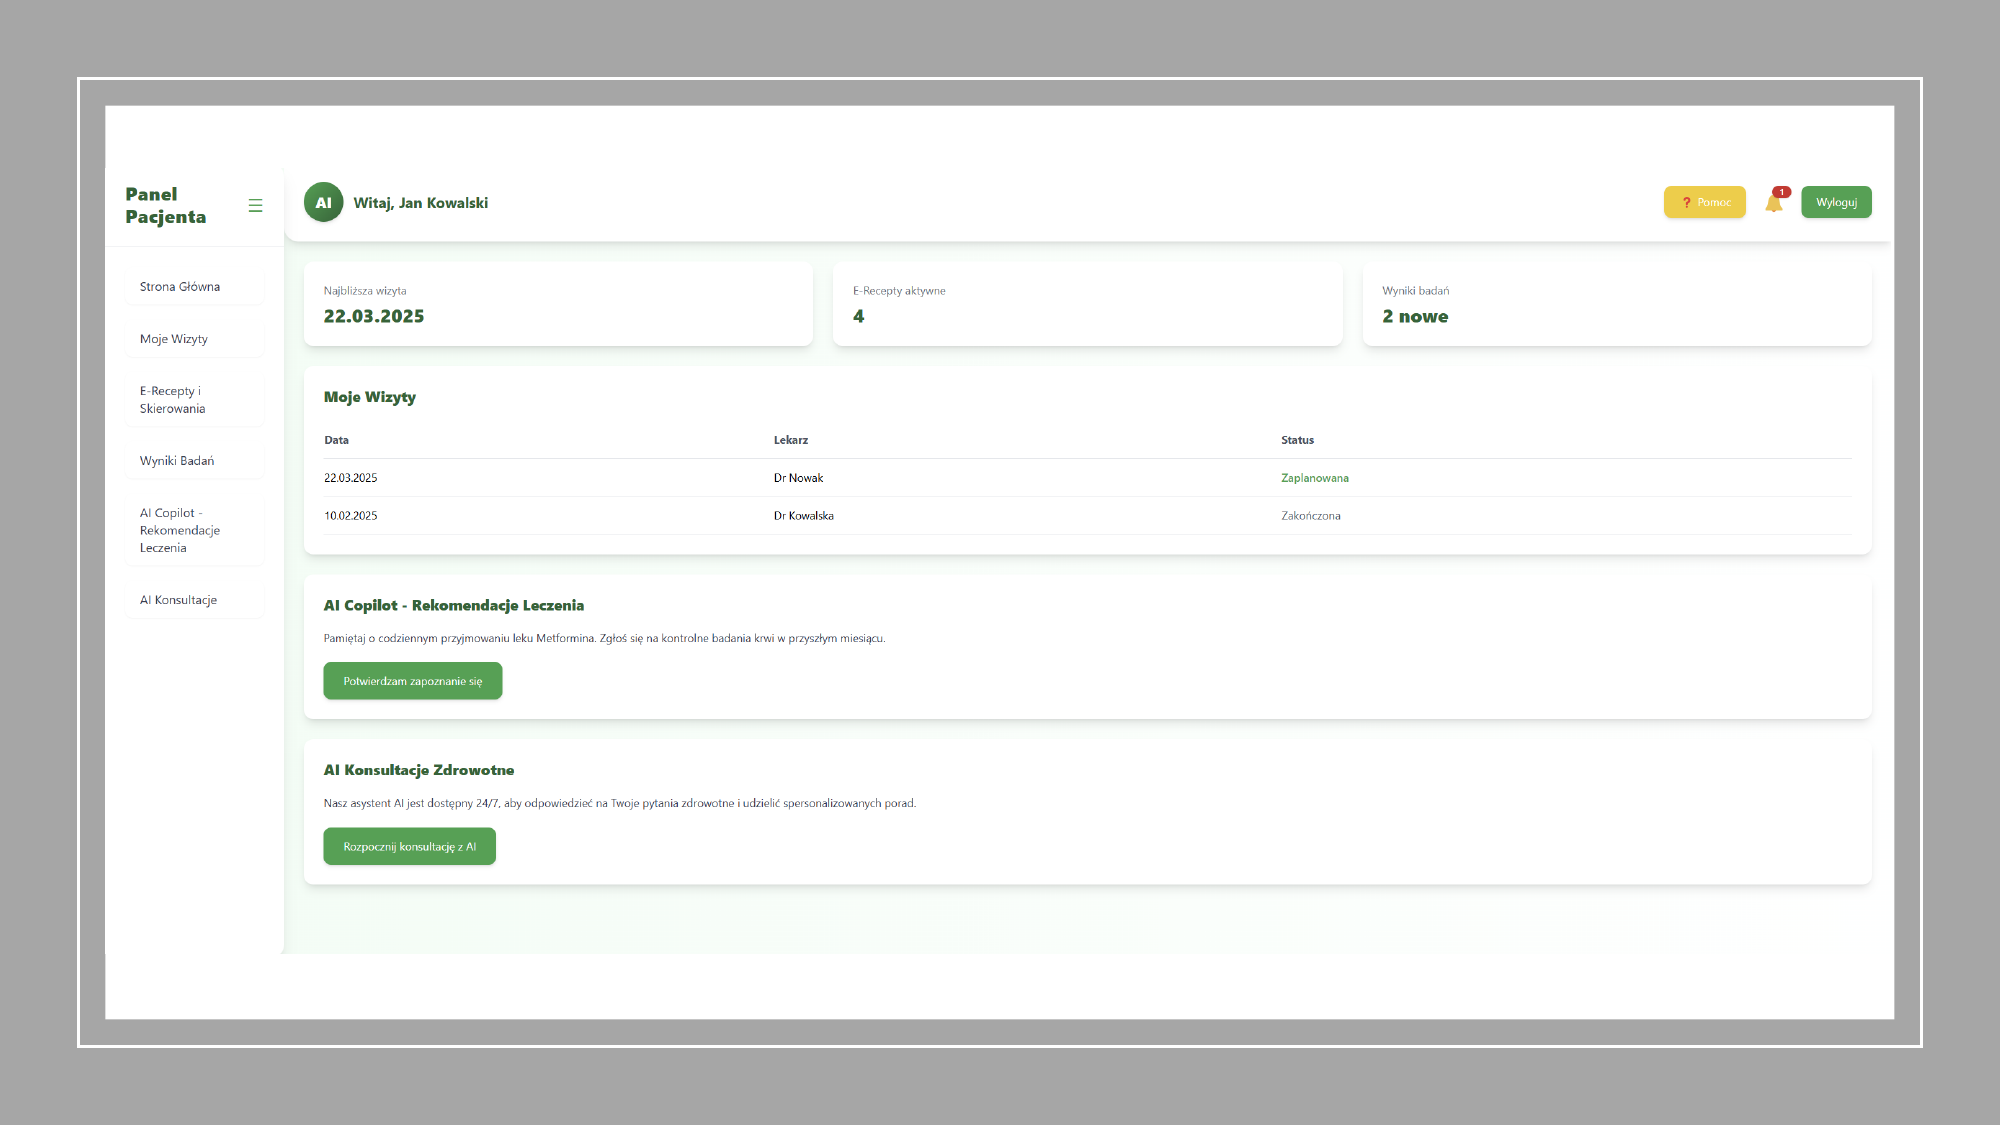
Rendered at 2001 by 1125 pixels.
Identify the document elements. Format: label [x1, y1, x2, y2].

text_box [0, 0, 2000, 1125]
text_box [104, 104, 1896, 1021]
picture [104, 167, 1891, 955]
text_box [77, 77, 1923, 1048]
